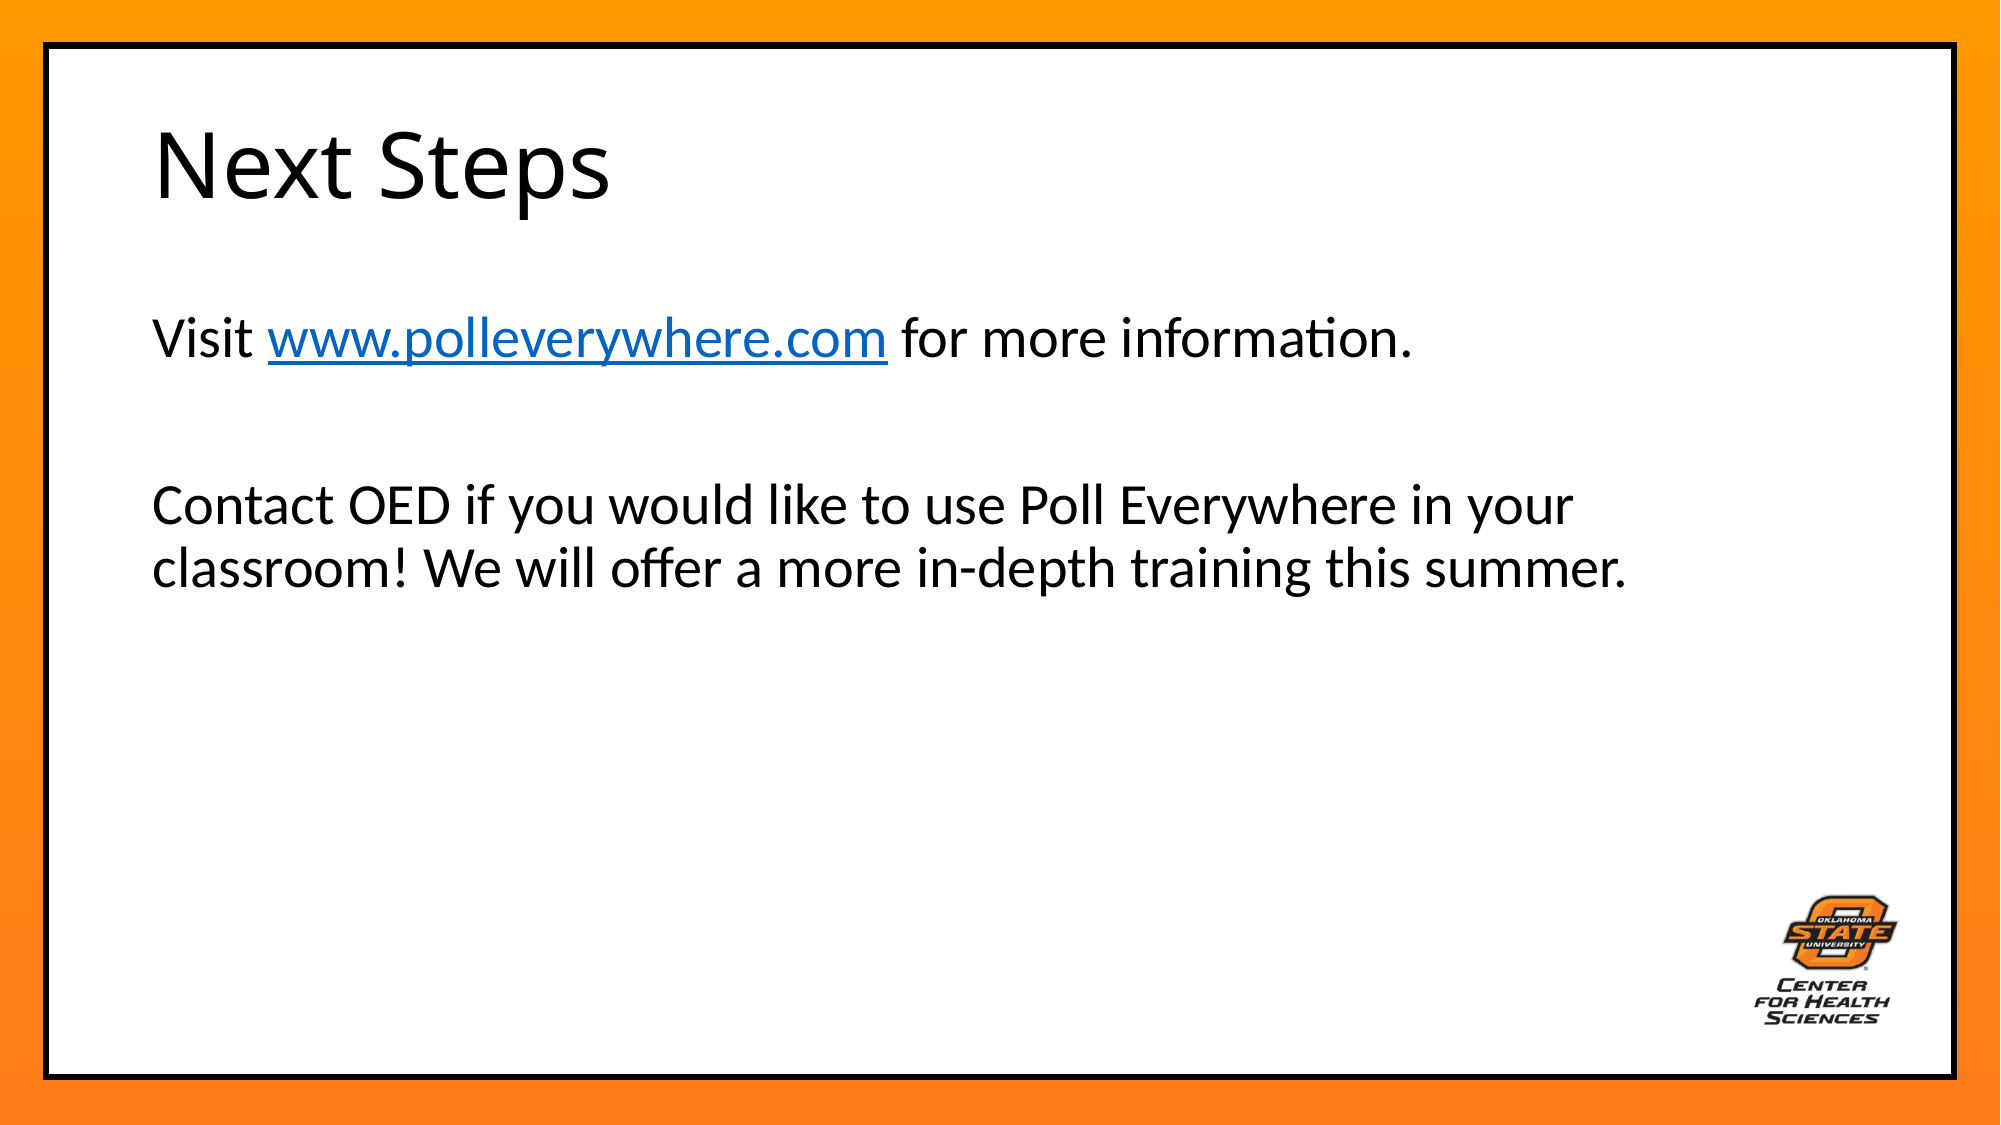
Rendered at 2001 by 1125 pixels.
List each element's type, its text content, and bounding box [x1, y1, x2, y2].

list Visit www.polleverywhere.com for more information. Contact OED if you would like to use Poll Everywhere in your classroom! We will offer a more in-depth training this summer. [137, 299, 1863, 1014]
title Next Steps [137, 59, 1863, 278]
picture [1751, 882, 1907, 1040]
